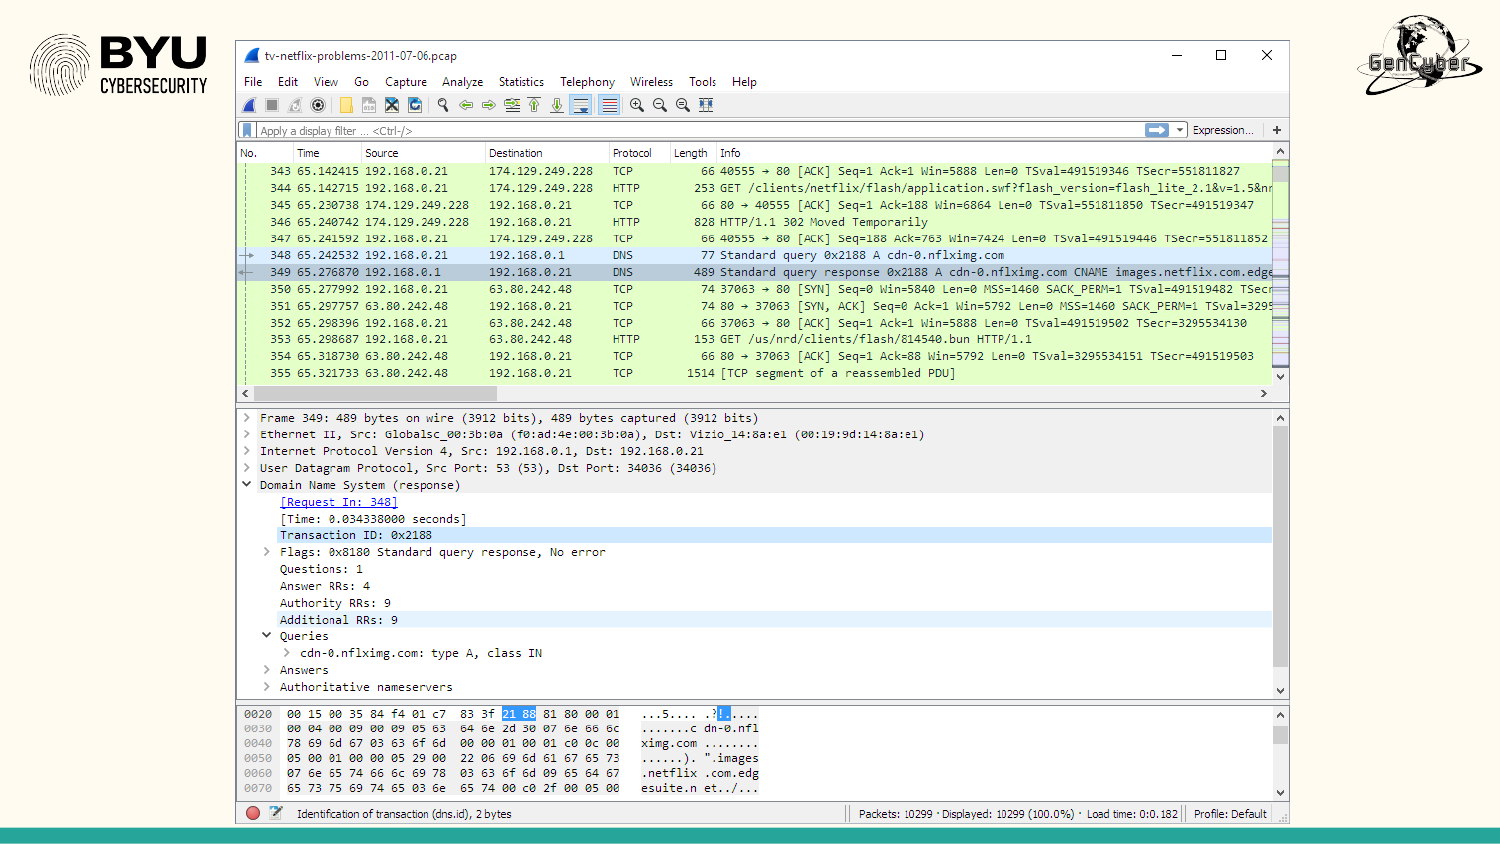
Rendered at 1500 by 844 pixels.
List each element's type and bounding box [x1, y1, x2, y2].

picture [1346, 5, 1496, 104]
picture [0, 0, 1291, 824]
